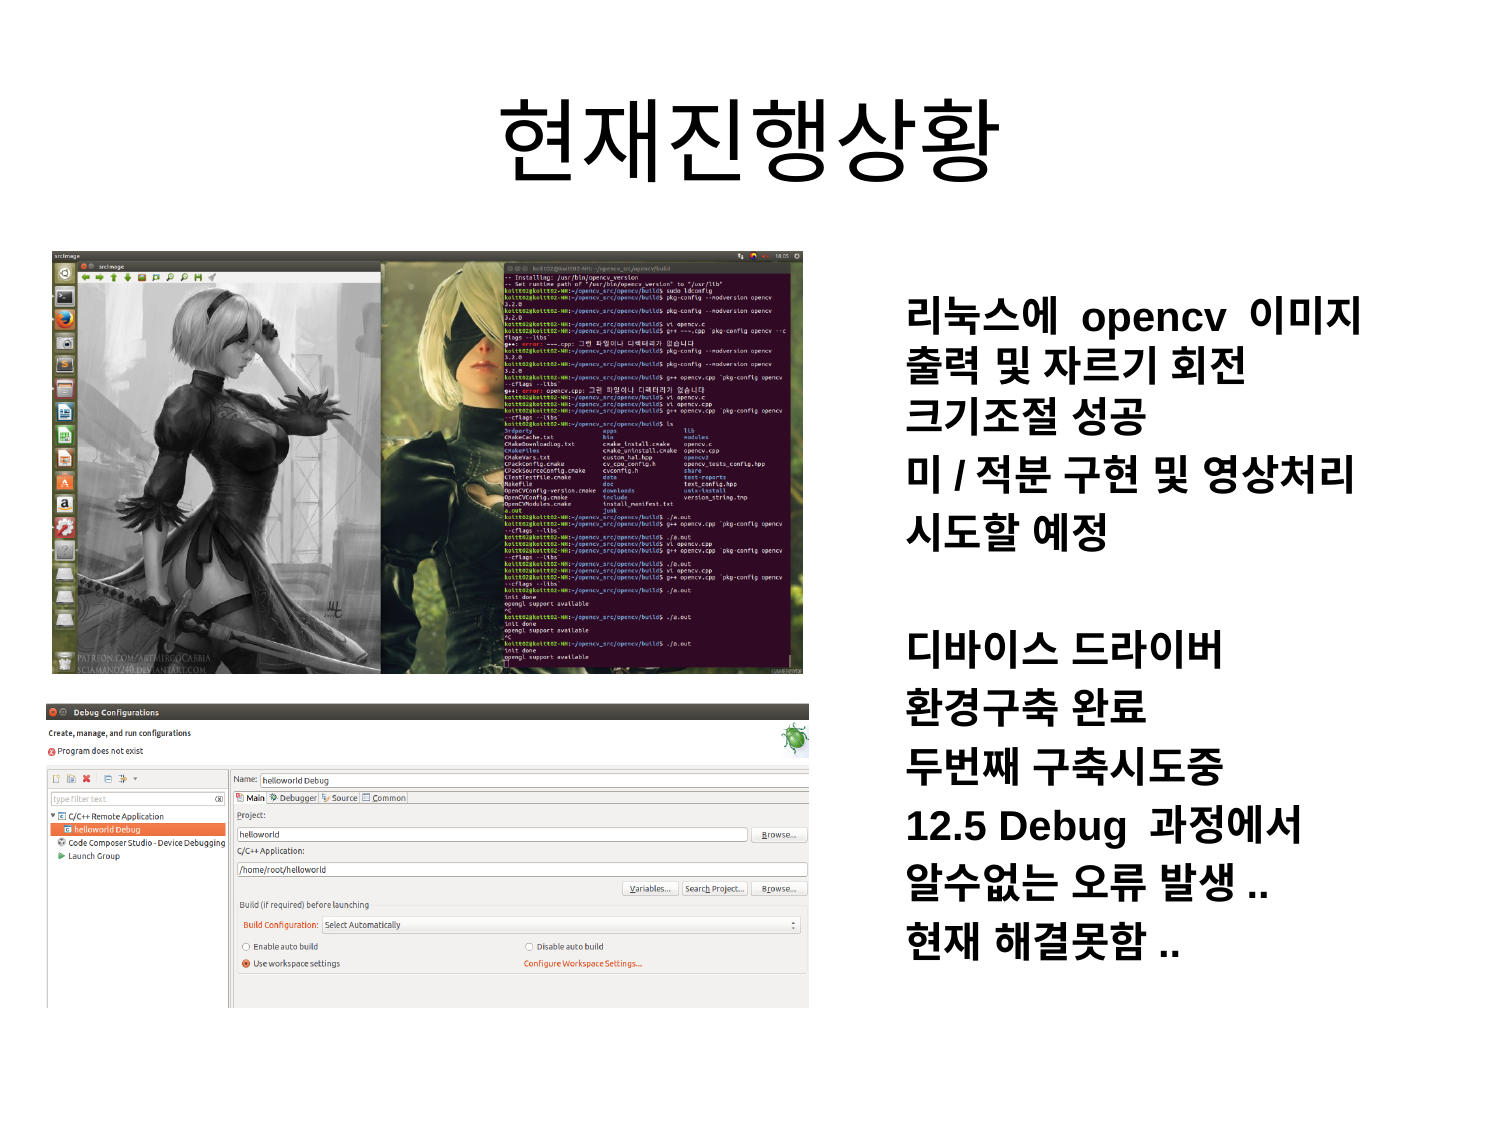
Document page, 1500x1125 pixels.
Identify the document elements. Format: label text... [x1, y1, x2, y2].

list 리눅스에 opencv 이미지 출력 및 자르기 회전 크기조절 성공 미/적분 구현 및 영상처리 시도할 예정 디바이스 드라이버 환경구축 완료 두번째 구축시도중 12.5 Debug 과정에서 알수없는 오류 발생.. 현재 해결못함.. [890, 251, 1425, 1043]
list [46, 702, 809, 1008]
title 현재진행상황 [75, 45, 1425, 233]
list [52, 251, 803, 674]
